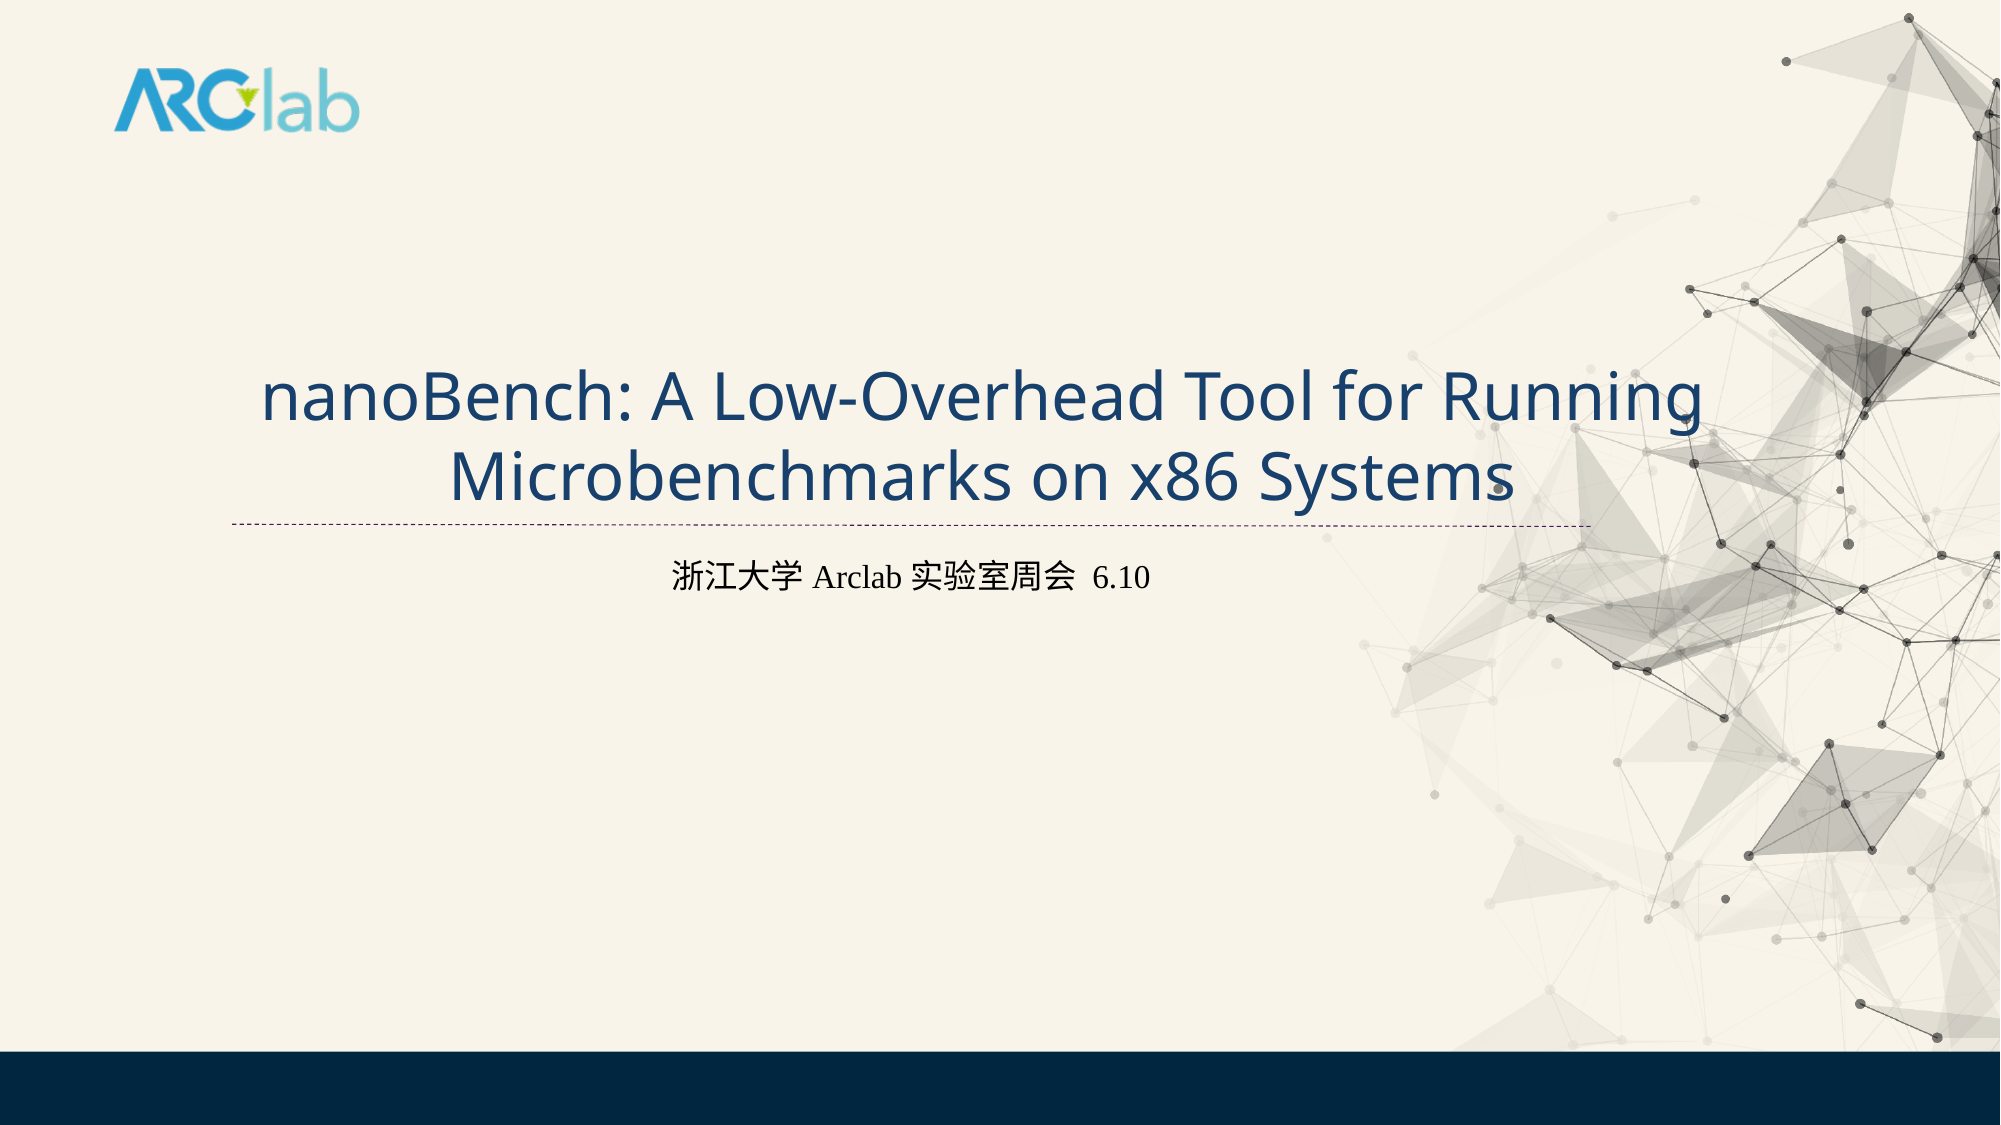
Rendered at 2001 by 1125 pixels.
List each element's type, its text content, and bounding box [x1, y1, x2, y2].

picture [1322, 13, 2000, 1125]
text_box 浙江大学Arclab实验室周会 6.10 [391, 548, 1322, 603]
text_box [0, 1051, 1322, 1125]
text_box nanoBench: A Low-Overhead Tool for Running Microbenchmarks on x86 Systems [175, 346, 1322, 521]
picture [98, 55, 365, 139]
